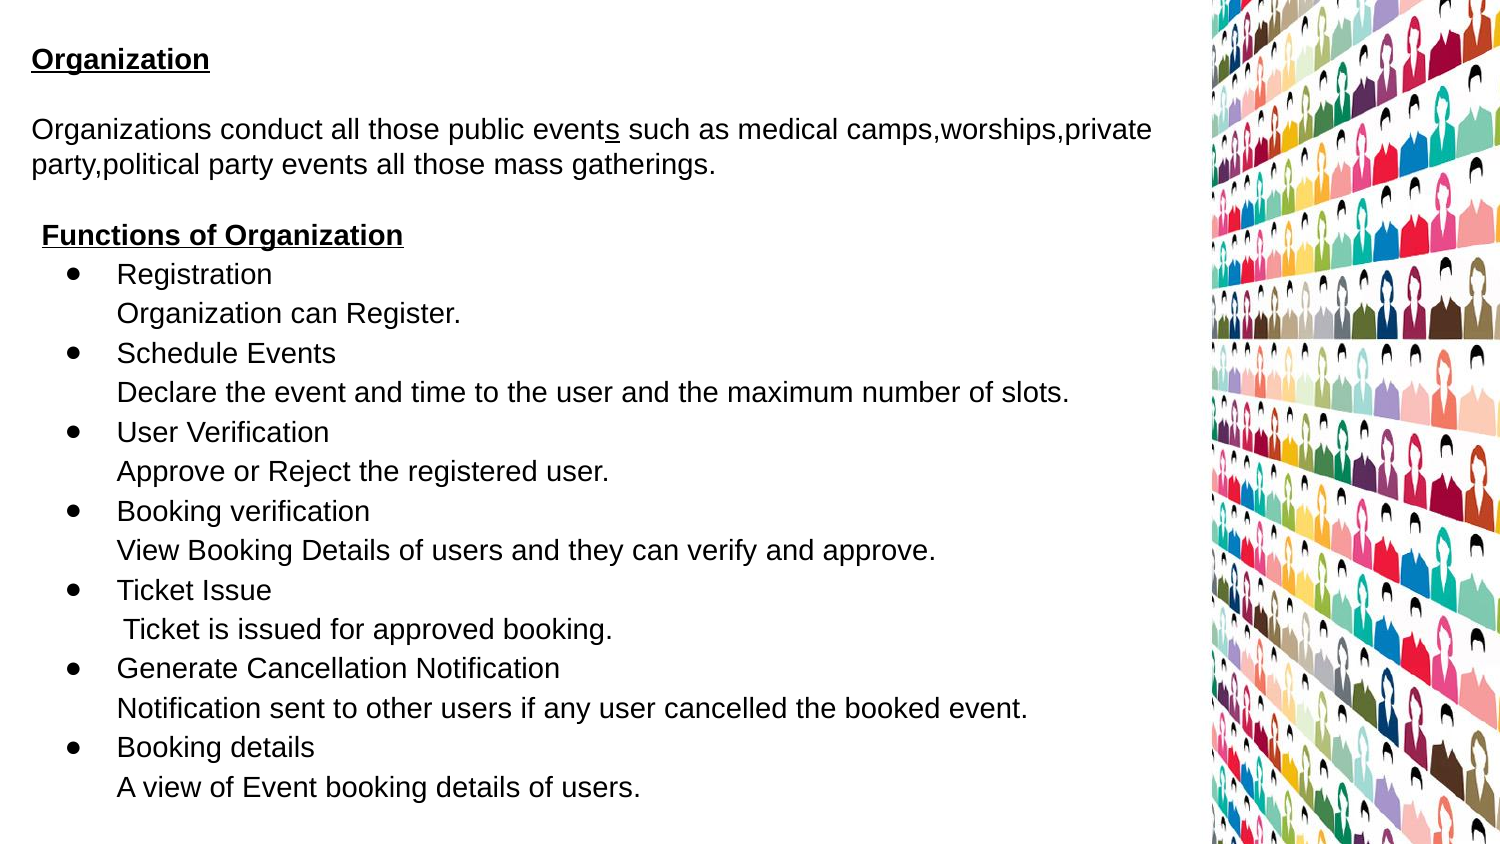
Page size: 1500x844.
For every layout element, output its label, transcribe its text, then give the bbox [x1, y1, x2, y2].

list Organization Organizations conduct all those public events such as medical camps,worships,private party,political party events all those mass gatherings. Functions of Organization Registration Organization can Register. Schedule Events Declare the event and time to the user and the maximum number of slots. User Verification Approve or Reject the registered user. Booking verification View Booking Details of users and they can verify and approve. Ticket Issue Ticket is issued for approved booking. Generate Cancellation Notification Notification sent to other users if any user cancelled the booked event. Booking details A view of Event booking details of users. [16, 32, 1192, 816]
picture [0, 0, 1500, 844]
